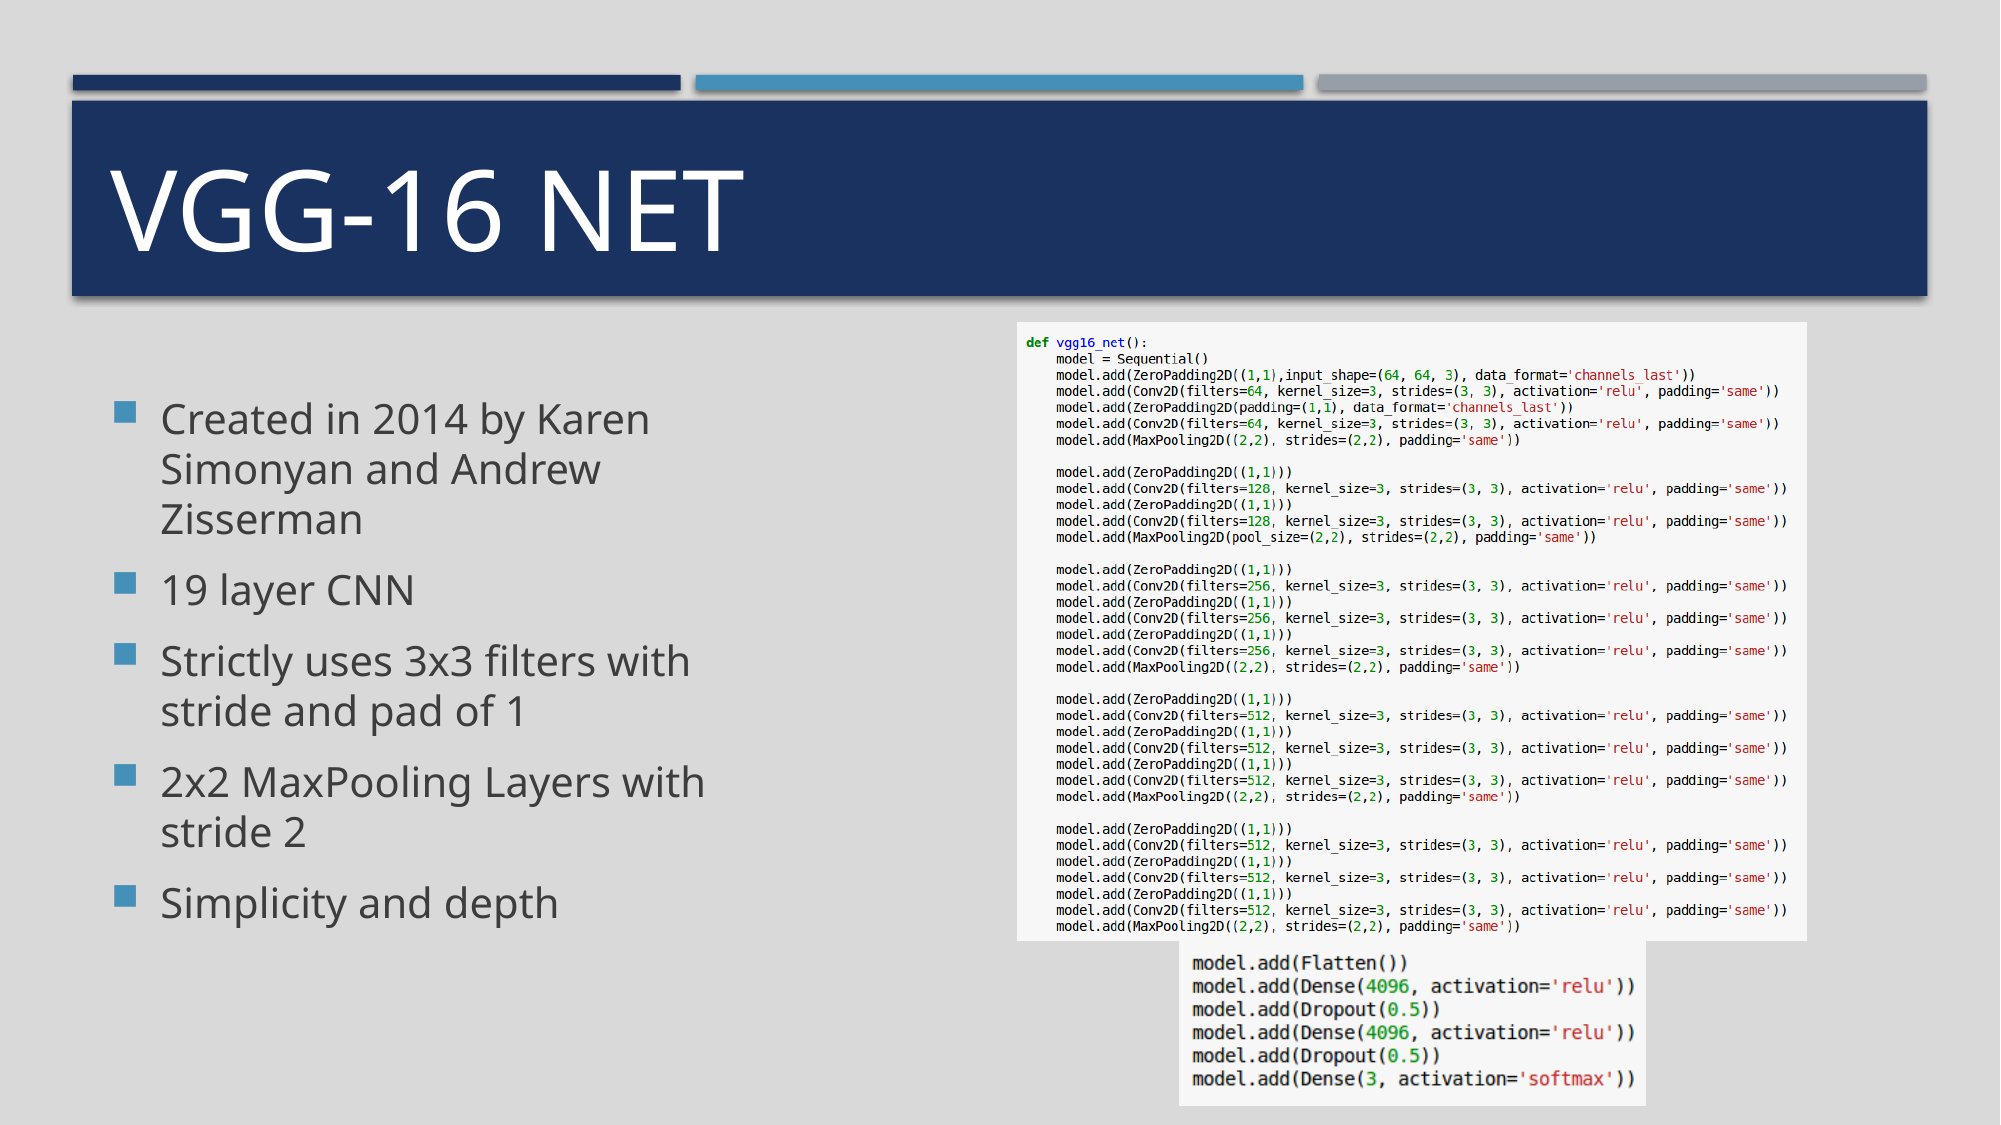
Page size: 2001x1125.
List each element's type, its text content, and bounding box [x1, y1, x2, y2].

picture [1016, 322, 1808, 1106]
title VGG-16 Net [95, 115, 1905, 282]
list Created in 2014 by Karen Simonyan and Andrew Zisserman 19 layer CNN Strictly uses 3x3 filters with stride and pad of 1 2x2 MaxPooling Layers with stride 2 Simplicity and depth [95, 357, 795, 962]
